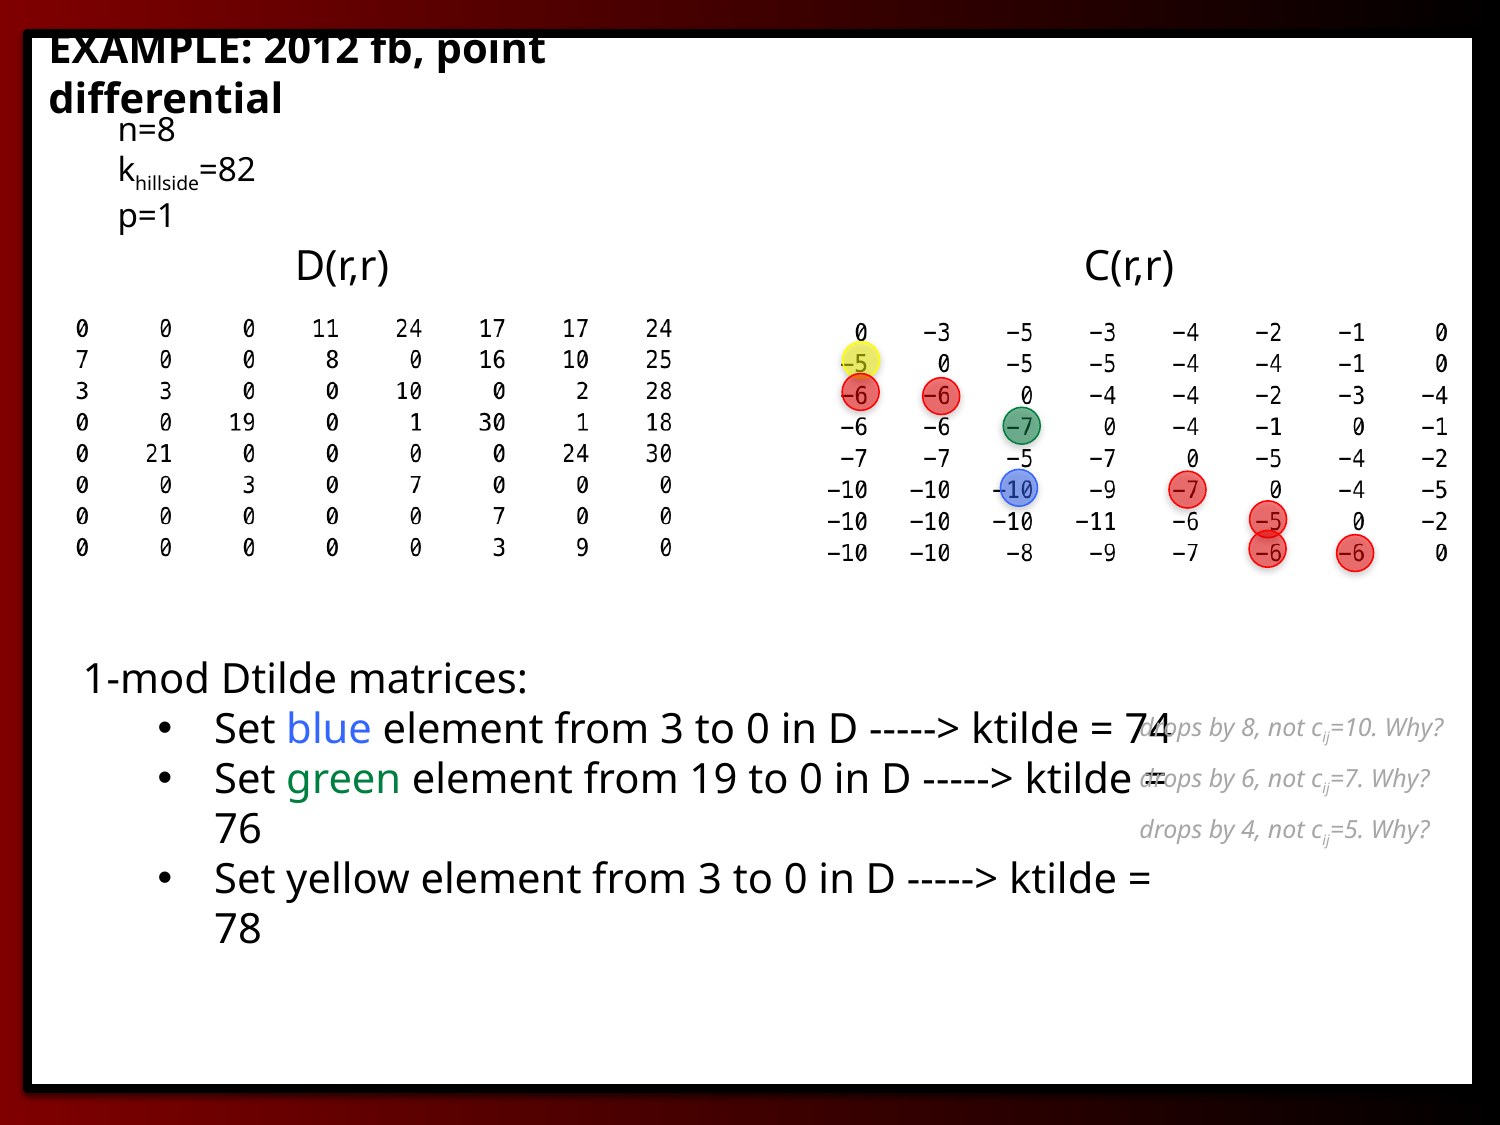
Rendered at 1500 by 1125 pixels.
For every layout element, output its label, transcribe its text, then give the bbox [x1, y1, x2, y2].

text_box drops by 8, not cij=10. Why? drops by 6, not cij=7. Why? drops by 4, not cij=5. Why? [1124, 699, 1491, 888]
picture [55, 303, 684, 570]
text_box D(r,r) [280, 231, 711, 297]
text_box [27, 33, 1477, 1089]
text_box C(r,r) [1068, 231, 1201, 296]
text_box EXAMPLE: 2012 fb, point differential [33, 38, 776, 106]
picture [828, 303, 1462, 570]
text_box 1-mod Dtilde matrices: Set blue element from 3 to 0 in D -----> ktilde = 74 Set green element from 19 to 0 in D -----> ktilde = 76 Set yellow element from 3 to 0 in D -----> ktilde = 78 [68, 644, 1201, 1010]
text_box n=8 khillside=82 p=1 [102, 102, 288, 241]
